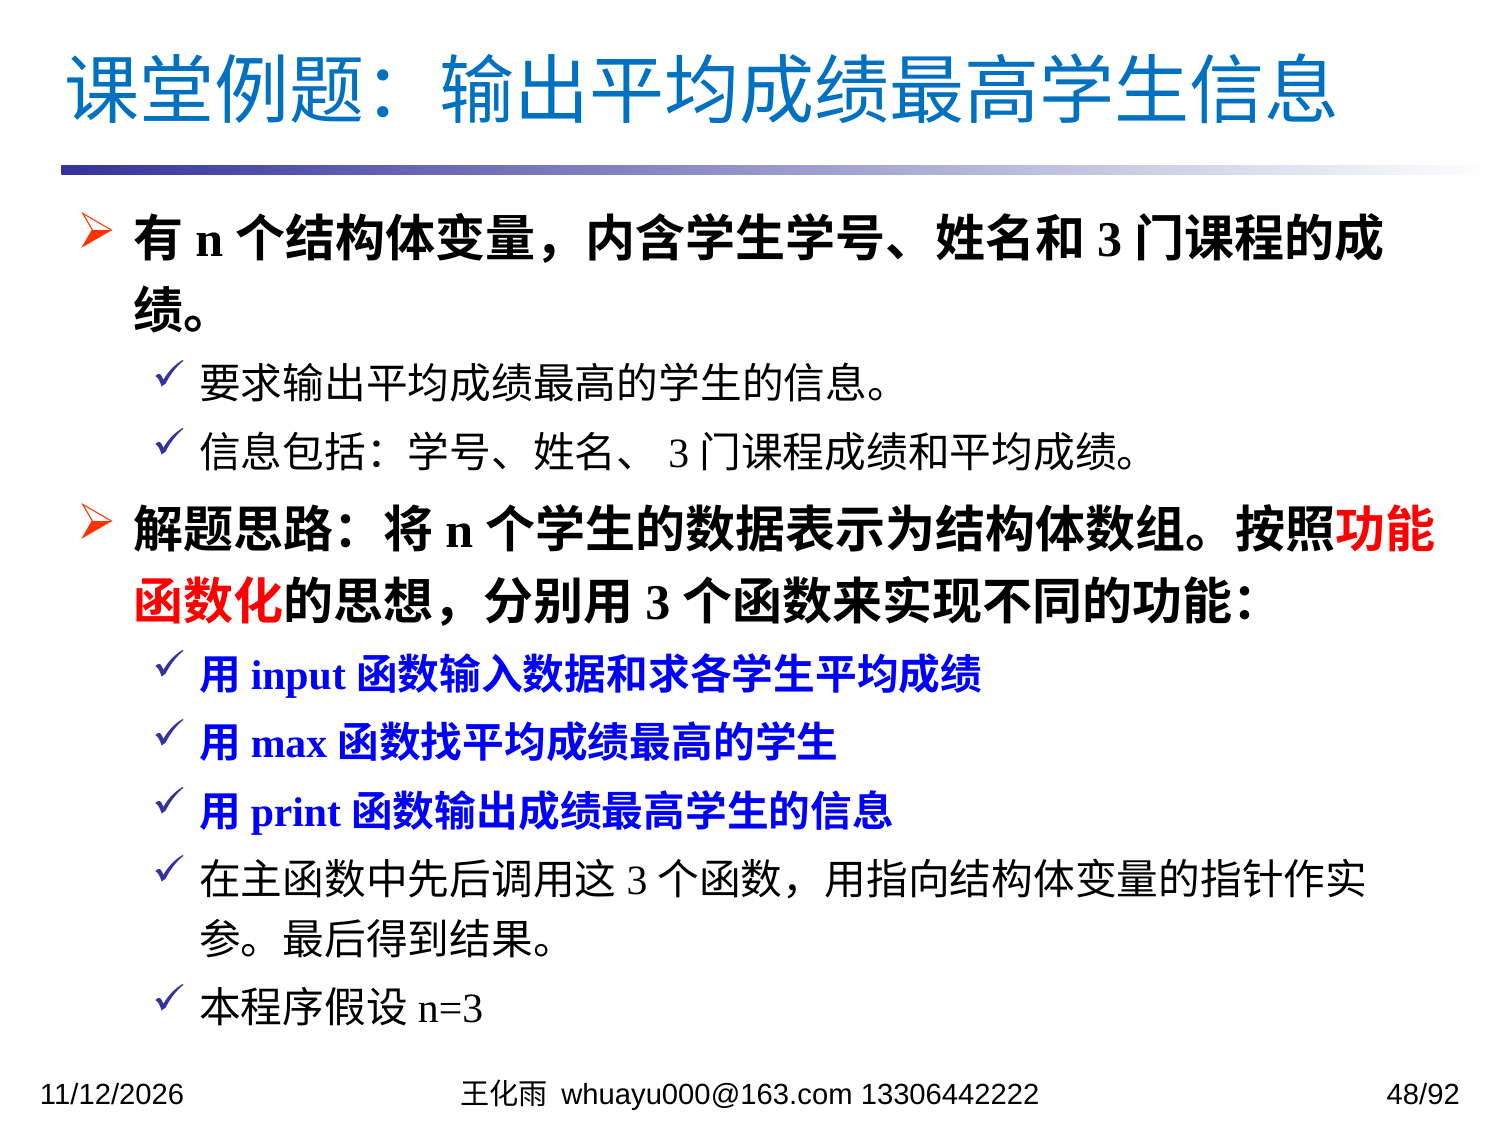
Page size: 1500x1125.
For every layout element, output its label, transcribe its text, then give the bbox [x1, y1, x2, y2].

text_box 有n个结构体变量，内含学生学号、姓名和3门课程的成绩。 要求输出平均成绩最高的学生的信息。 信息包括：学号、姓名、3门课程成绩和平均成绩。 解题思路：将n个学生的数据表示为结构体数组。按照功能函数化的思想，分别用3个函数来实现不同的功能： 用input函数输入数据和求各学生平均成绩 用max函数找平均成绩最高的学生 用print函数输出成绩最高学生的信息 在主函数中先后调用这3个函数，用指向结构体变量的指针作实参。最后得到结果。 本程序假设n=3 [62, 187, 1464, 1050]
footer 王化雨 whuayu000@163.com 13306442222 [387, 1074, 1113, 1103]
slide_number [24, 1074, 376, 1103]
slide_number 48/92 [1187, 1074, 1476, 1103]
text_box 课堂例题：输出平均成绩最高学生信息 [49, 37, 1451, 138]
